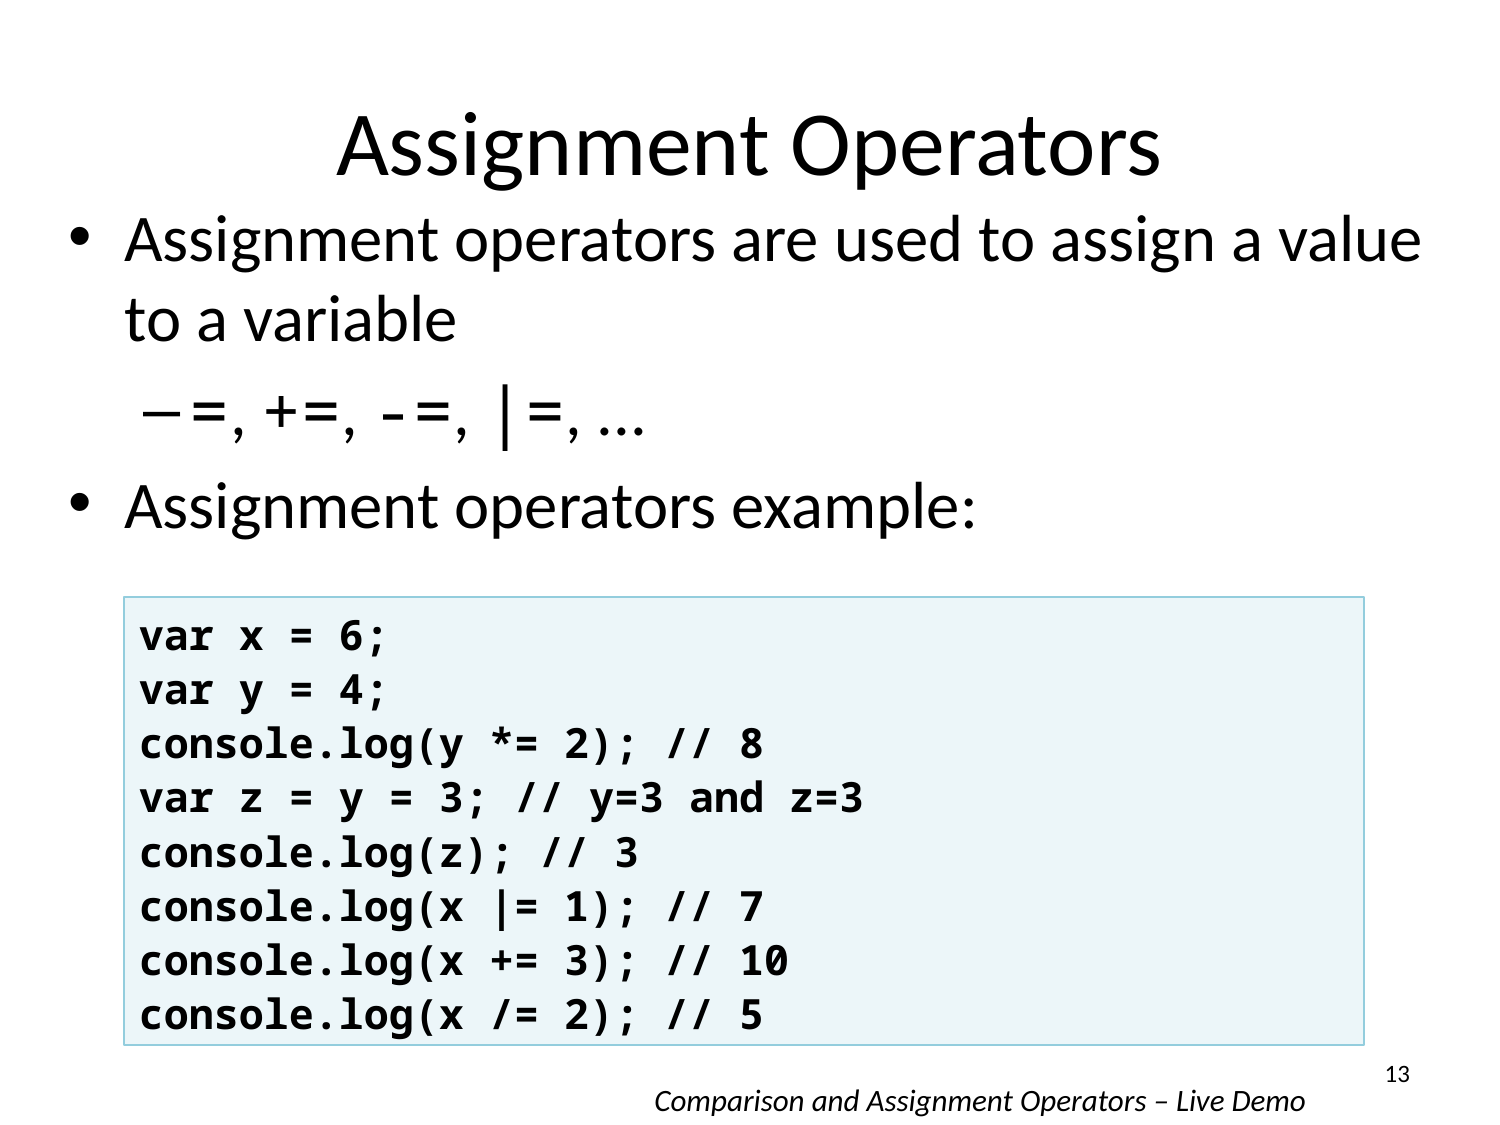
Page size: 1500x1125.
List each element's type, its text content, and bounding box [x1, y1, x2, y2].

list Assignment operators are used to assign a value to a variable =, +=, -=, |=, ... Assignment operators example: [53, 187, 1447, 1076]
text_box Comparison and Assignment Operators – Live Demo [501, 1072, 1459, 1125]
title Assignment Operators [75, 45, 1425, 187]
text_box var x = 6; var y = 4; console.log(y *= 2); // 8 var z = y = 3; // y=3 and z=3 console.log(z); // 3 console.log(x |= 1); // 7 console.log(x += 3); // 10 console.log(x /= 2); // 5 [123, 597, 1365, 1046]
slide_number 13 [1074, 1042, 1425, 1072]
